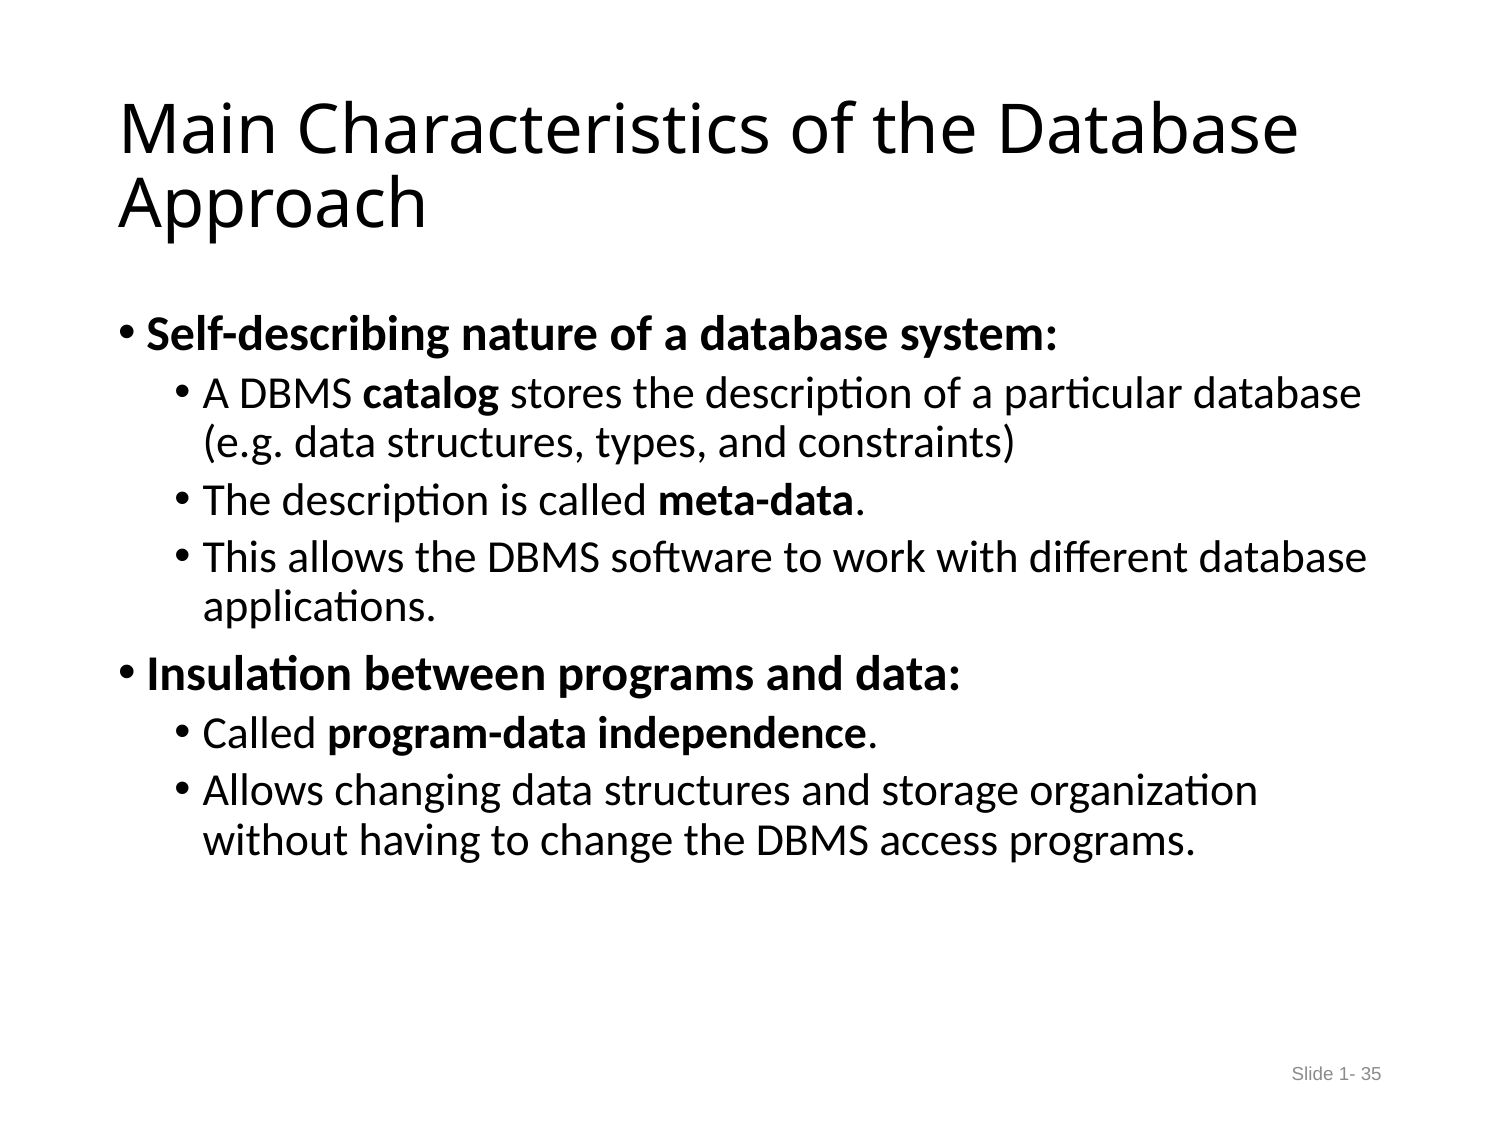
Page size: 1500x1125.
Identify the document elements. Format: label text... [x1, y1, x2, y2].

list Self-describing nature of a database system: A DBMS catalog stores the description of a particular database (e.g. data structures, types, and constraints) The description is called meta-data. This allows the DBMS software to work with different database applications. Insulation between programs and data: Called program-data independence. Allows changing data structures and storage organization without having to change the DBMS access programs. [103, 299, 1397, 1014]
title Main Characteristics of the Database Approach [103, 59, 1397, 278]
slide_number Slide 1- 35 [1059, 1042, 1397, 1103]
